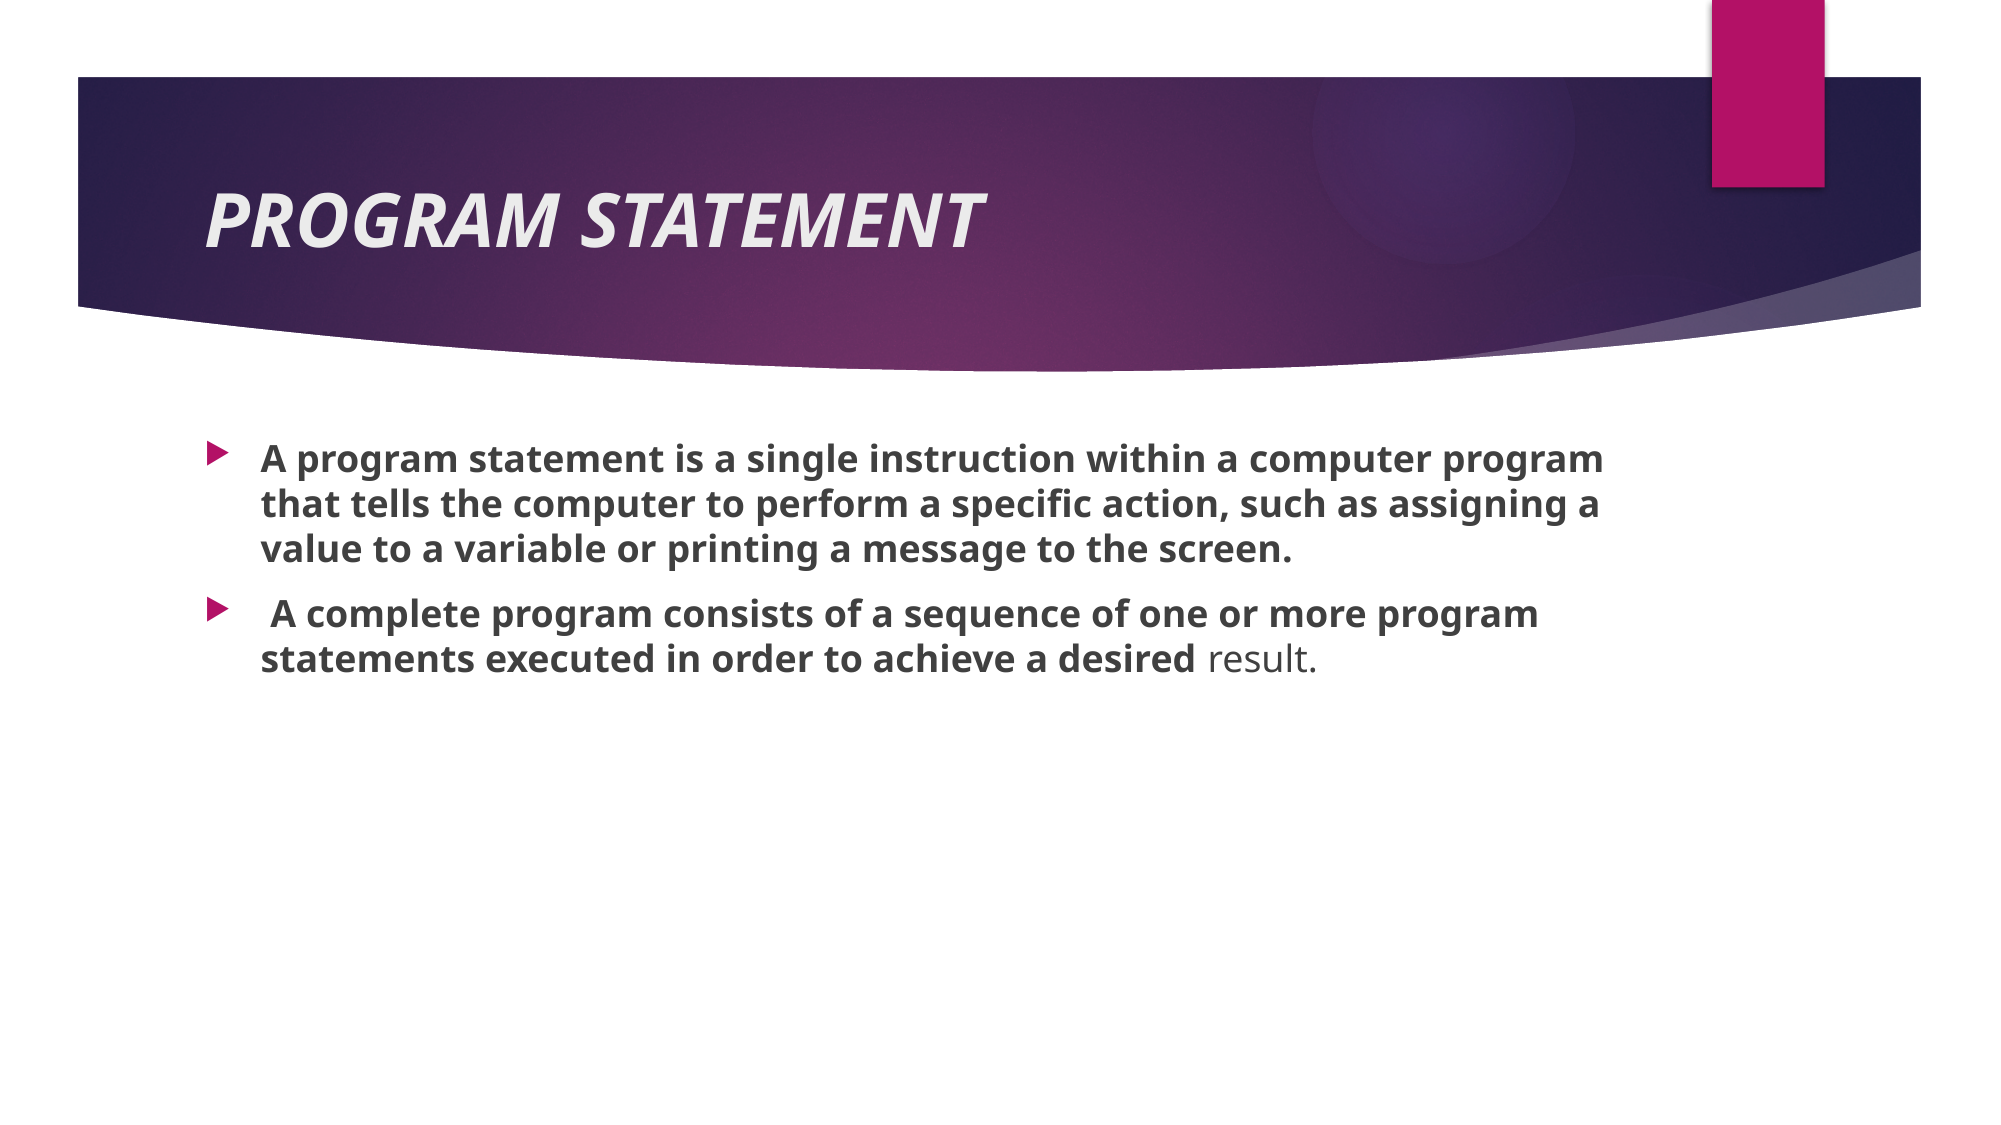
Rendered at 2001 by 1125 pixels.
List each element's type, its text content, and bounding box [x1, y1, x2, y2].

list A program statement is a single instruction within a computer program that tells the computer to perform a specific action, such as assigning a value to a variable or printing a message to the screen. A complete program consists of a sequence of one or more program statements executed in order to achieve a desired result. [189, 427, 1638, 988]
title PROGRAM STATEMENT [189, 159, 1627, 276]
